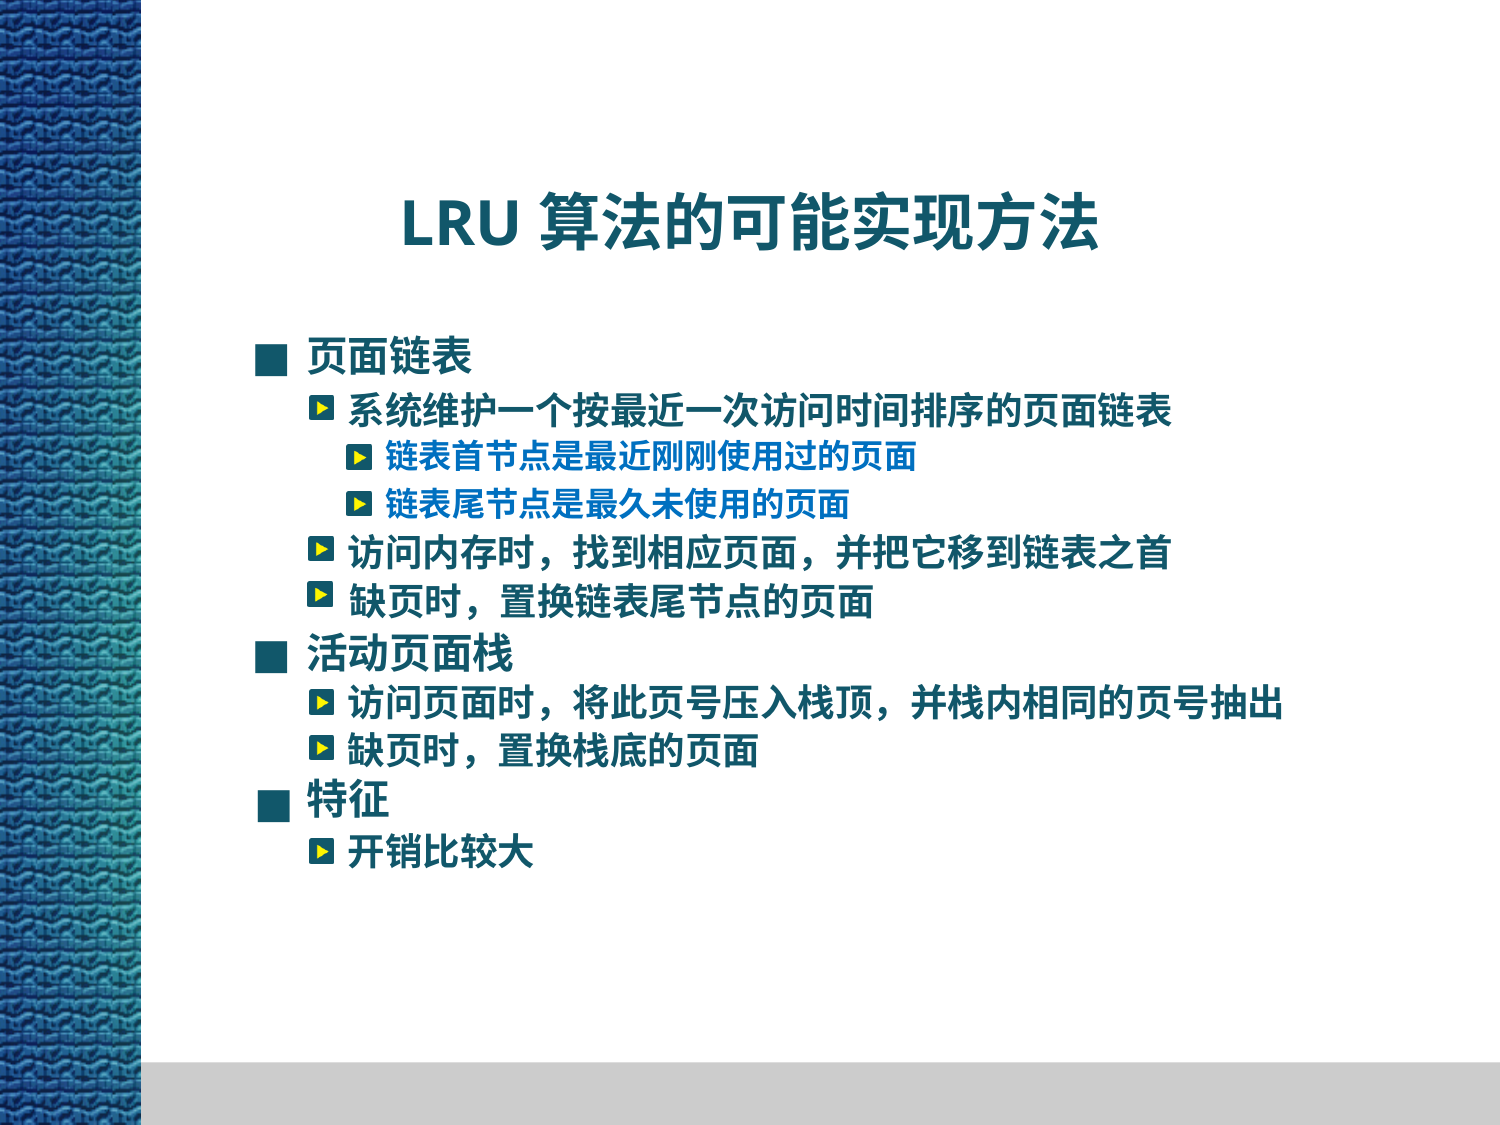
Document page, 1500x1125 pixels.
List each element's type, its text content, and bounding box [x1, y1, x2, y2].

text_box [236, 321, 1224, 631]
text_box LRU算法的可能实现方法 [0, 175, 1500, 266]
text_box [239, 768, 568, 882]
picture [0, 0, 141, 175]
picture [0, 266, 141, 1125]
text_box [236, 618, 1353, 781]
